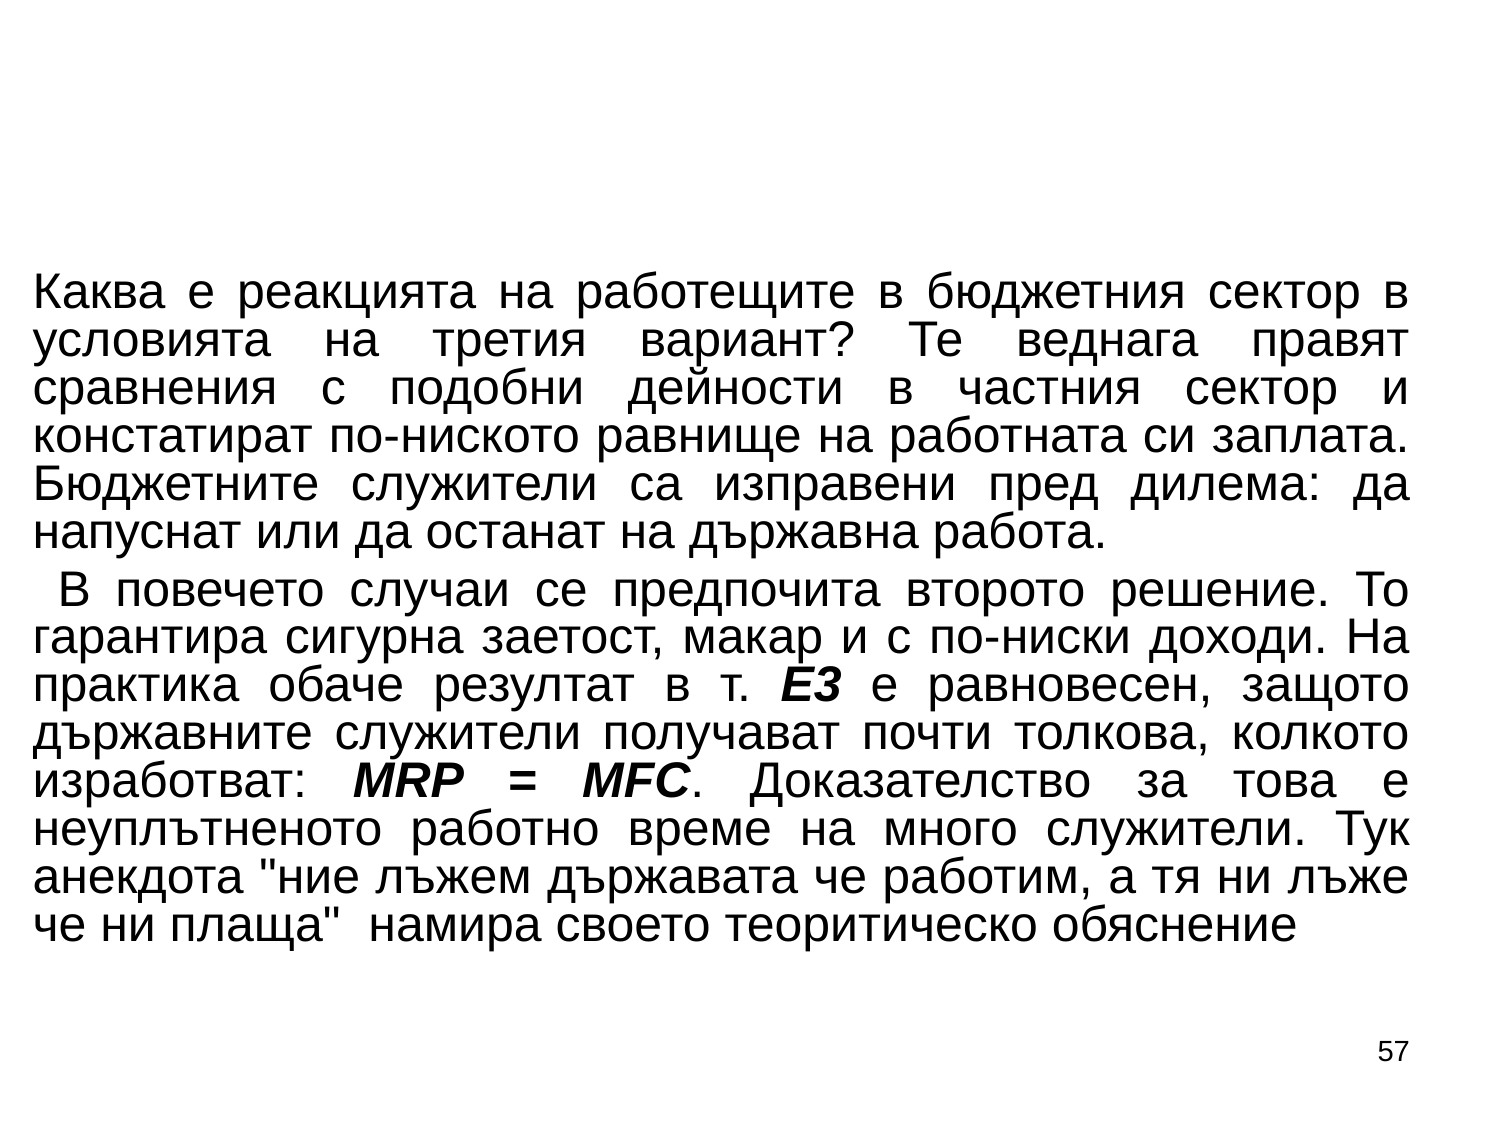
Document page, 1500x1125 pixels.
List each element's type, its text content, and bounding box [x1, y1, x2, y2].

list Каква е реакцията на работещите в бюджетния сектор в условията на третия вариант? Те веднага правят сравнения с подобни дейности в частния сектор и констатират по-ниското равнище на работната си заплата. Бюджетните служители са изправени пред дилема: да напуснат или да останат на държавна работа. В повечето случаи се предпочита второто решение. То гарантира сигурна заетост, макар и с по-ниски доходи. На практика обаче резултат в т. Е3 е равновесен, защото държавните служители получават почти толкова, колкото изработват: MRP = MFC. Доказателство за това е неуплътненото работно време на много служители. Тук анекдота "ние лъжем държавата че работим, а тя ни лъже че ни плаща" намира своето теоритическо обяснение [17, 262, 1425, 1005]
slide_number 57 [1074, 1024, 1425, 1103]
